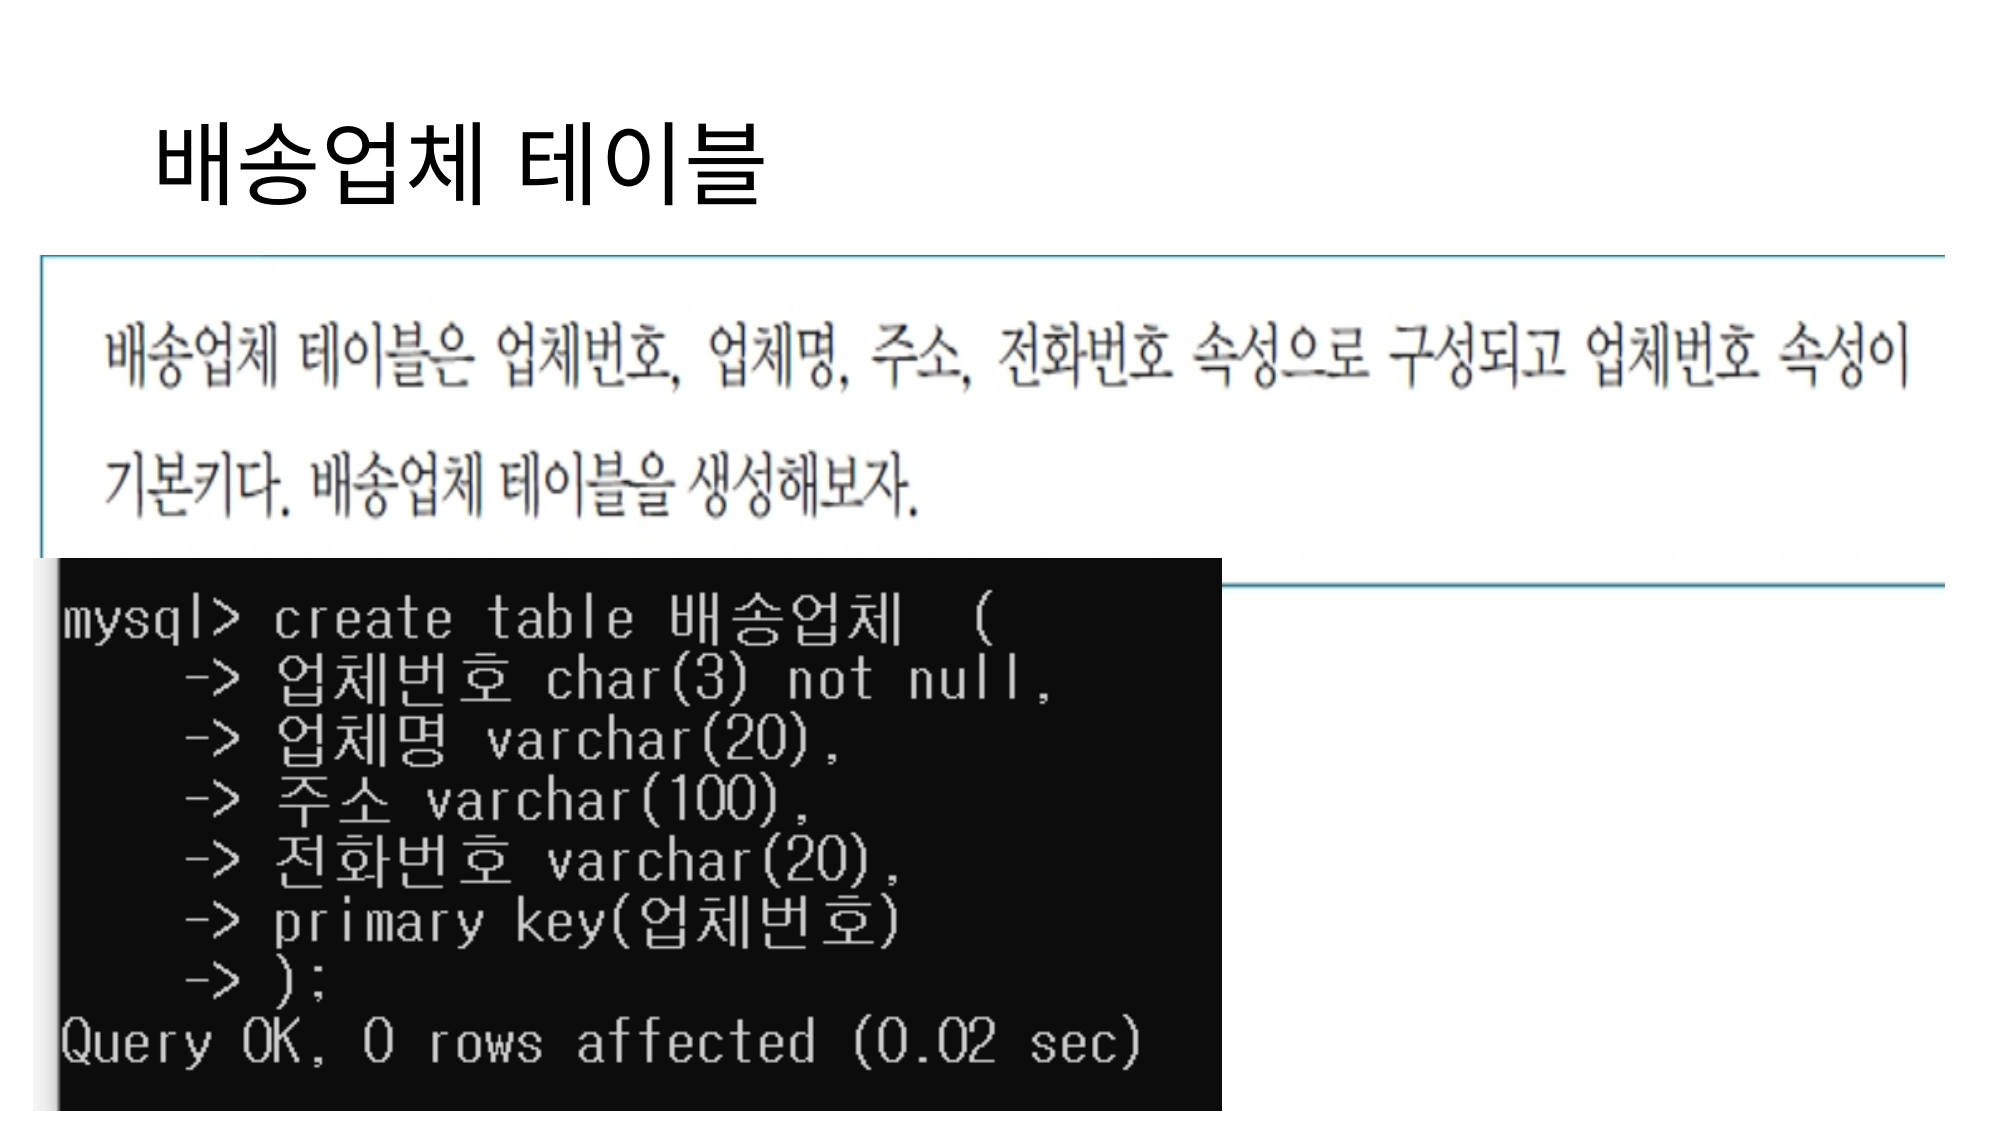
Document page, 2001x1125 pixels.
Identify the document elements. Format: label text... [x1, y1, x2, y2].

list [32, 255, 1945, 594]
title 배송업체 테이블 [137, 59, 1863, 255]
picture [32, 558, 1222, 1111]
